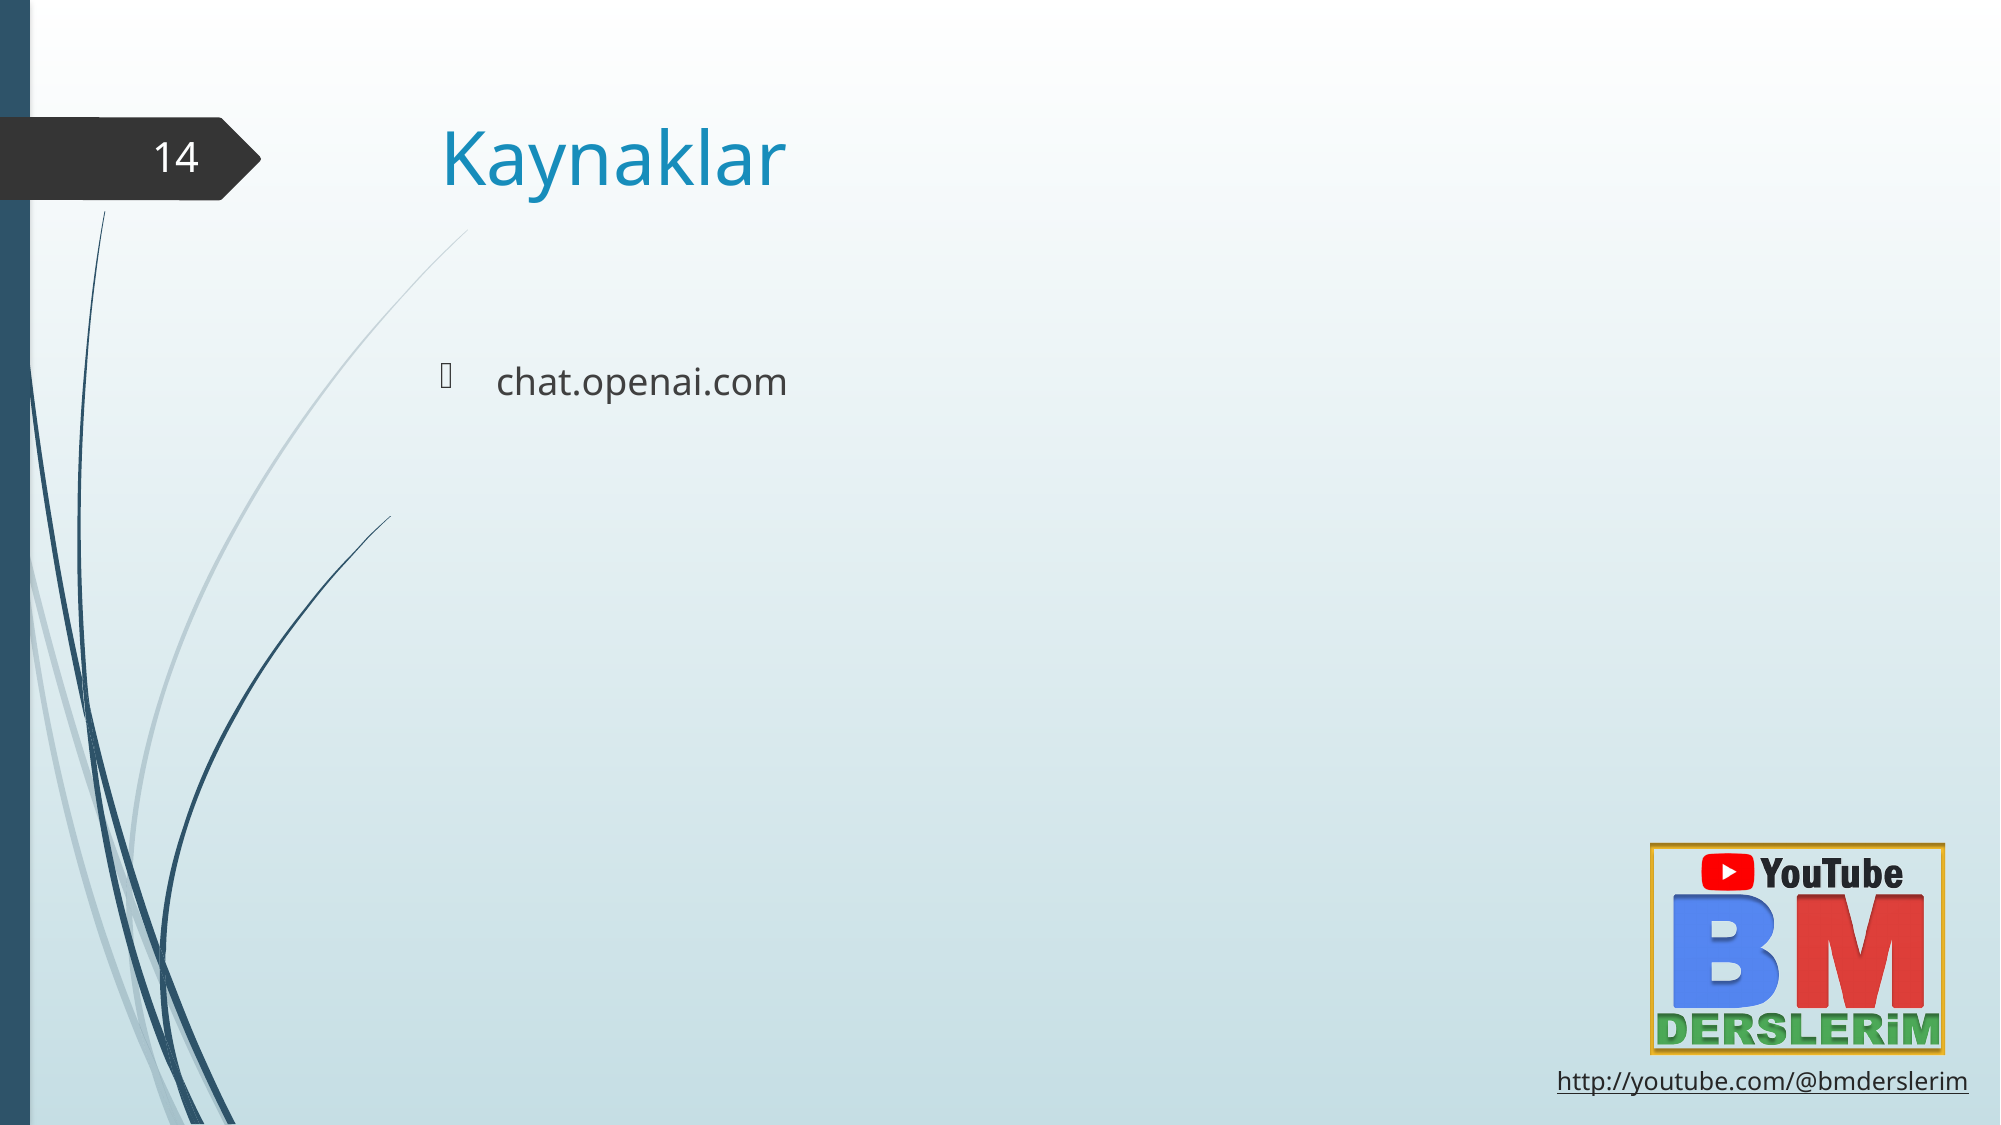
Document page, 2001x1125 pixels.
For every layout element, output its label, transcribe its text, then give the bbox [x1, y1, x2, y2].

slide_number 14 [87, 129, 216, 190]
picture [1648, 838, 1947, 1059]
list chat.openai.com [424, 350, 1888, 970]
text_box http://youtube.com/@bmderslerim [1526, 1058, 2000, 1108]
title Kaynaklar [425, 102, 1888, 313]
